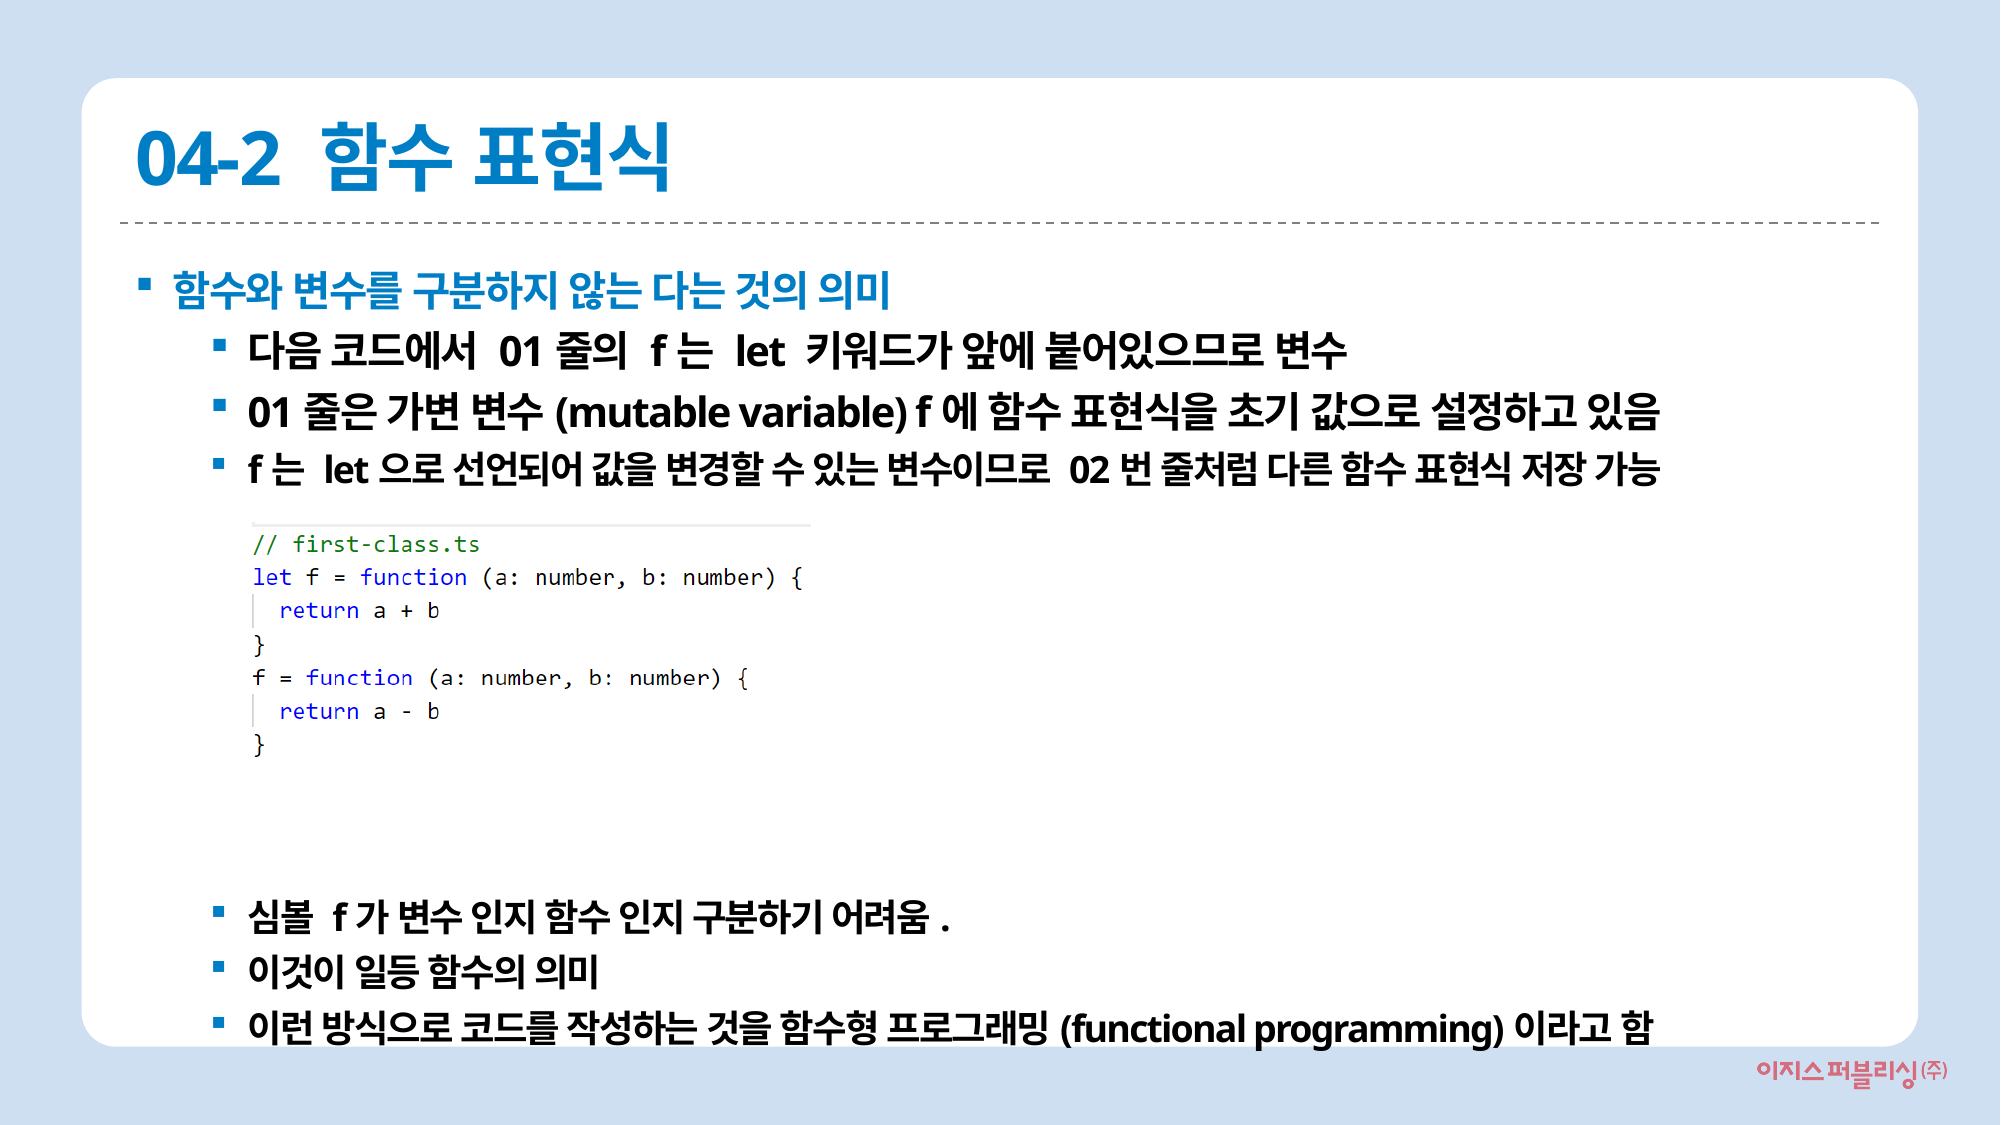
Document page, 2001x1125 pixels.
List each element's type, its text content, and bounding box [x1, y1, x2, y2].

title 04-2 함수 표현식 [120, 109, 1880, 209]
list 함수와 변수를 구분하지 않는 다는 것의 의미 다음 코드에서 01줄의 f는 let 키워드가 앞에 붙어있으므로 변수 01줄은 가변 변수(mutable variable) f에 함수 표현식을 초기 값으로 설정하고 있음 f는 let으로 선언되어 값을 변경할 수 있는 변수이므로 02번 줄처럼 다른 함수 표현식 저장 가능 심볼 f가 변수 인지 함수 인지 구분하기 어려움. 이것이 일등 함수의 의미 이런 방식으로 코드를 작성하는 것을 함수형 프로그래밍(functional programming)이라고 함 [120, 257, 1865, 1009]
picture [234, 522, 811, 764]
